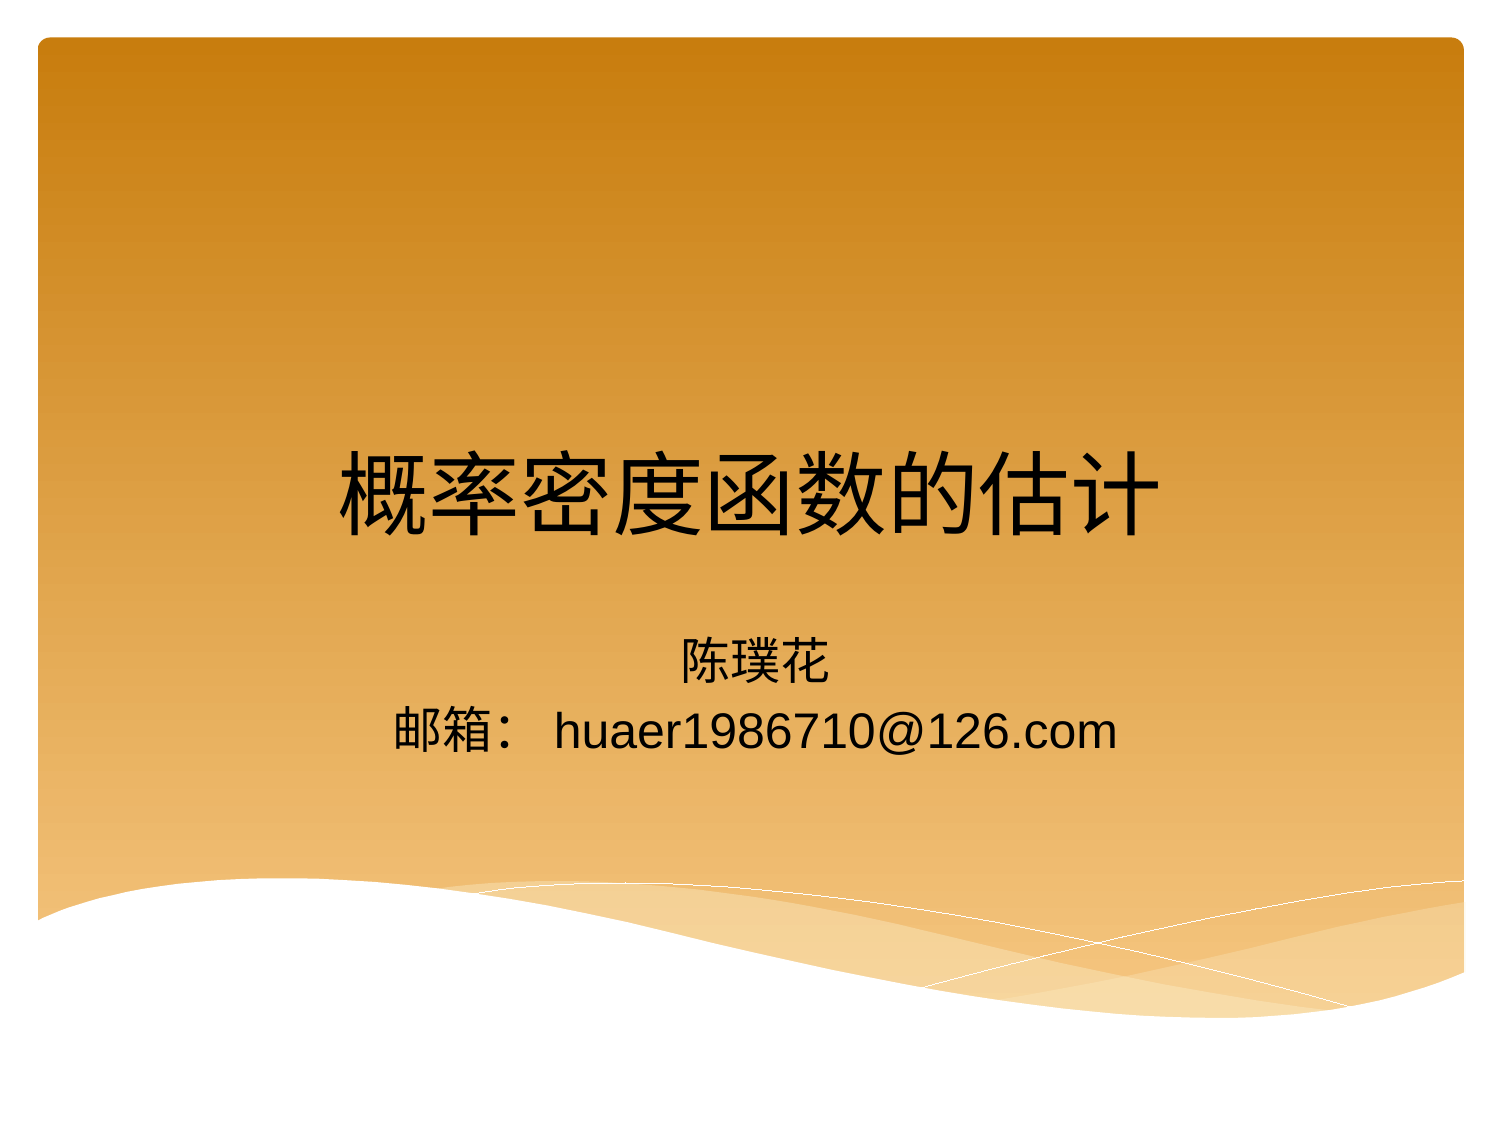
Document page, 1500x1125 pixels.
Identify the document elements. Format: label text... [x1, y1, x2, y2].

title 概率密度函数的估计 [112, 262, 1388, 555]
subtitle 陈璞花 邮箱：huaer1986710@126.com [230, 621, 1281, 864]
